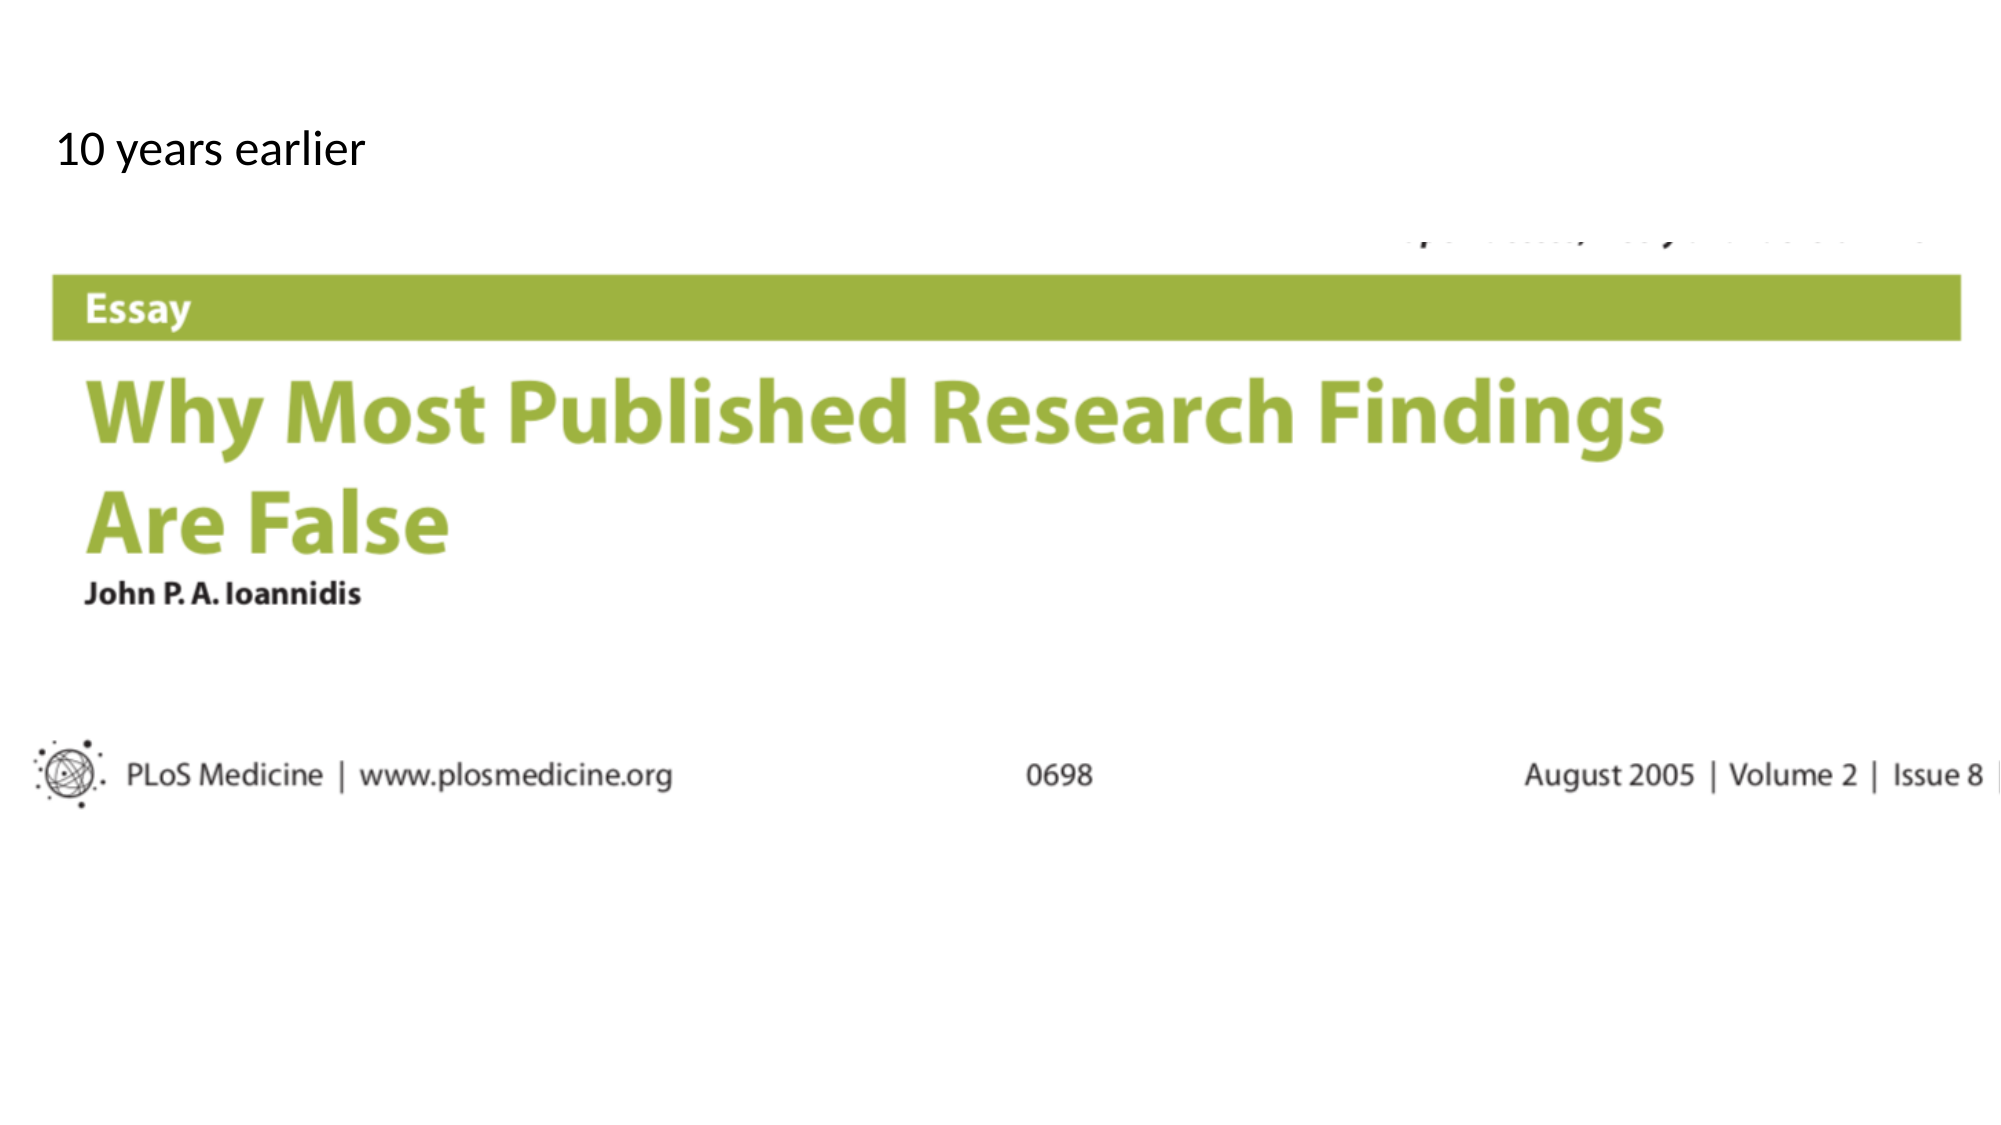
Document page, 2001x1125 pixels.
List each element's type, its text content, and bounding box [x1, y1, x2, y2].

text_box 10 years earlier [39, 107, 382, 183]
picture [0, 716, 2000, 842]
picture [0, 242, 2000, 620]
